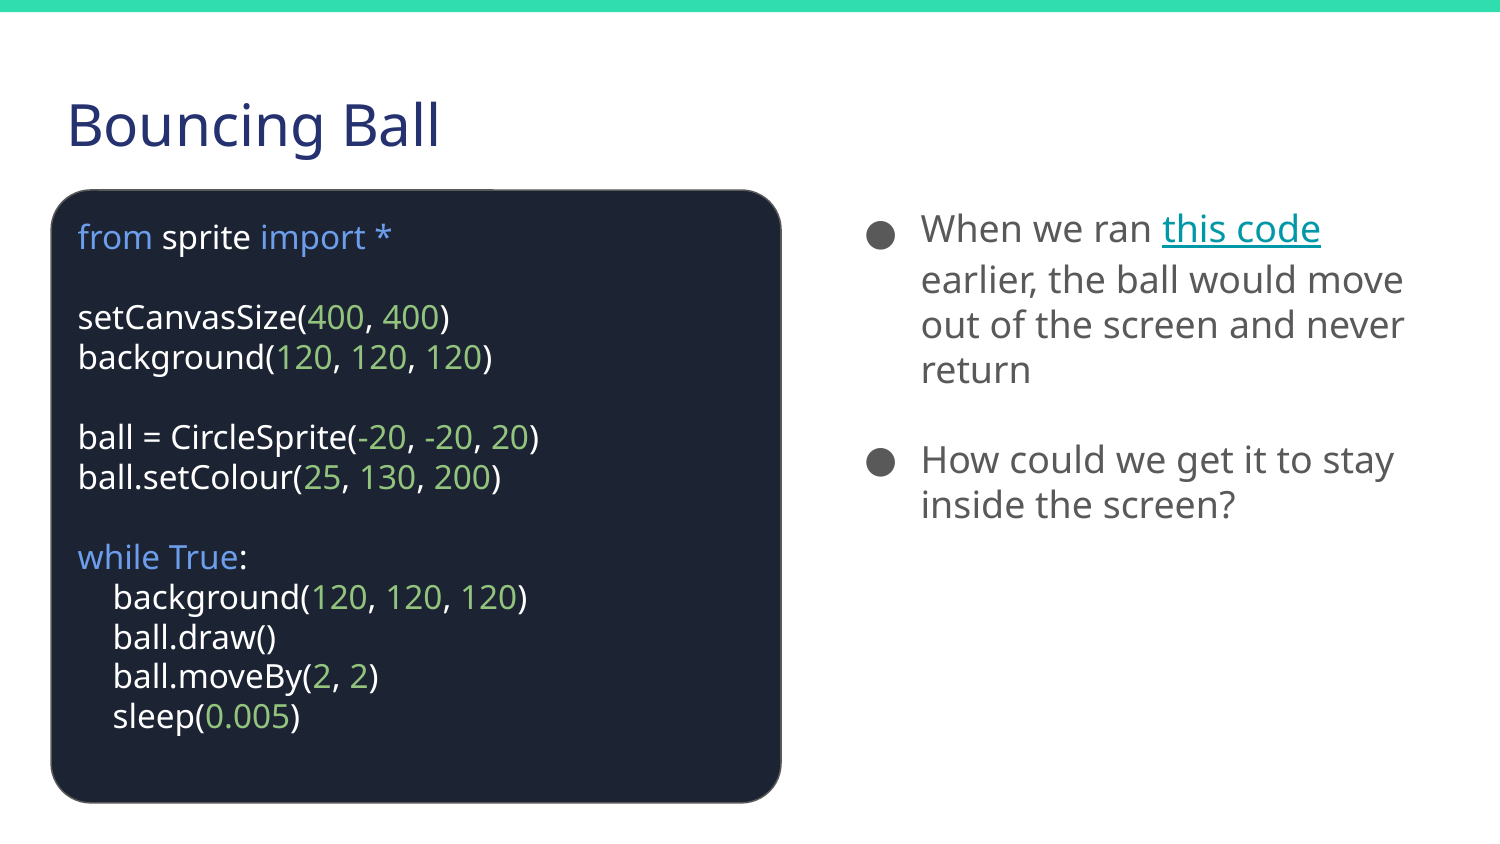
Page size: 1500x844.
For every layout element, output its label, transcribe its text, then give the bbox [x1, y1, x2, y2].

text_box When we ran this code earlier, the ball would move out of the screen and never return How could we get it to stay inside the screen? [830, 189, 1449, 586]
text_box from sprite import * setCanvasSize(400, 400) background(120, 120, 120) ball = CircleSprite(-20, -20, 20) ball.setColour(25, 130, 200) while True: background(120, 120, 120) ball.draw() ball.moveBy(2, 2) sleep(0.005) [51, 189, 782, 803]
title Bouncing Ball [51, 72, 1449, 167]
